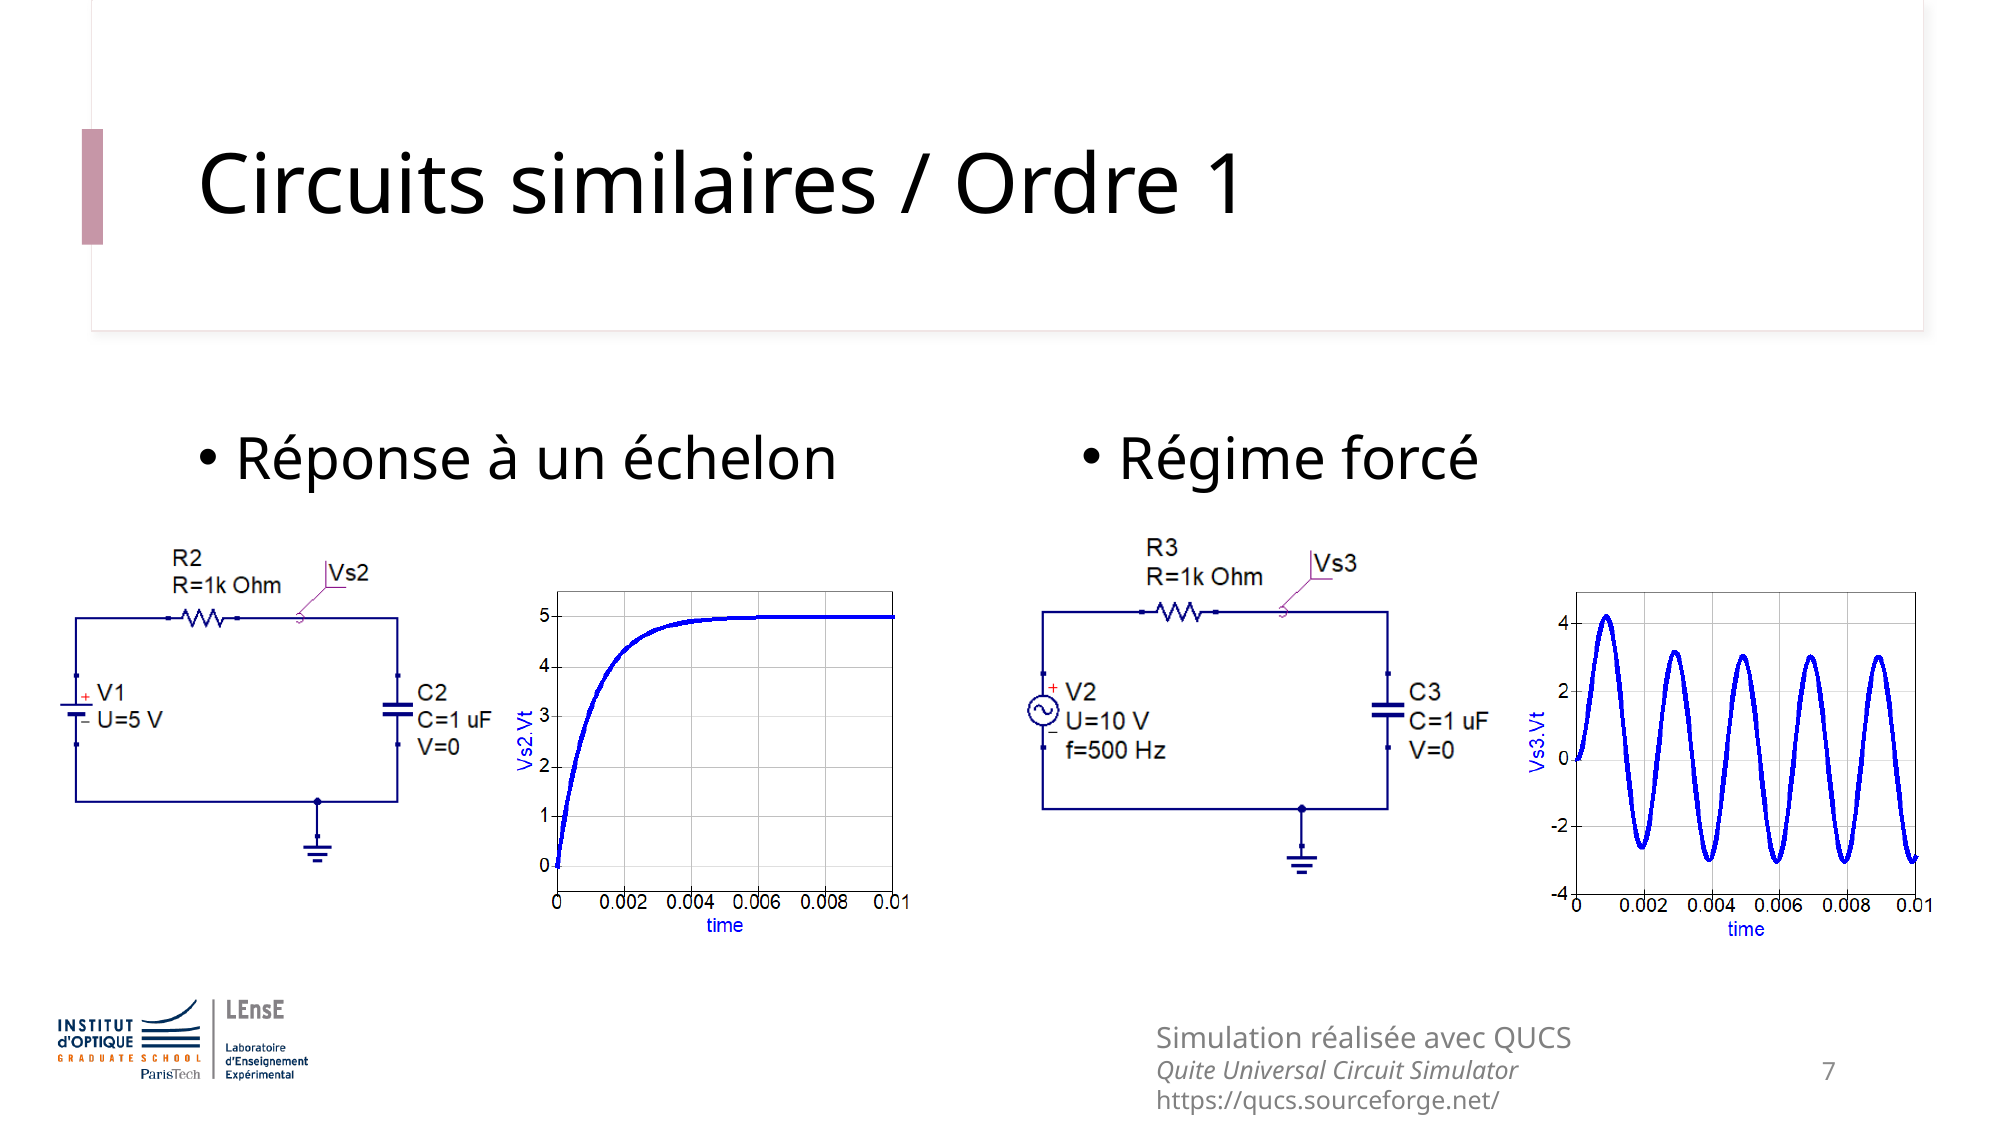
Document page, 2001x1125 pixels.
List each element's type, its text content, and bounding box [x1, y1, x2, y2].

picture [33, 973, 333, 1097]
picture [1517, 583, 1941, 939]
slide_number 7 [1587, 1042, 1851, 1103]
title Circuits similaires / Ordre 1 [183, 90, 1851, 284]
list Réponse à un échelon [183, 406, 993, 1013]
picture [1016, 527, 1495, 892]
text_box Simulation réalisée avec QUCS Quite Universal Circuit Simulator https://qucs.sourceforge.net/ [1141, 1012, 1587, 1122]
picture [53, 541, 916, 938]
text_box Régime forcé [1066, 406, 1877, 1013]
